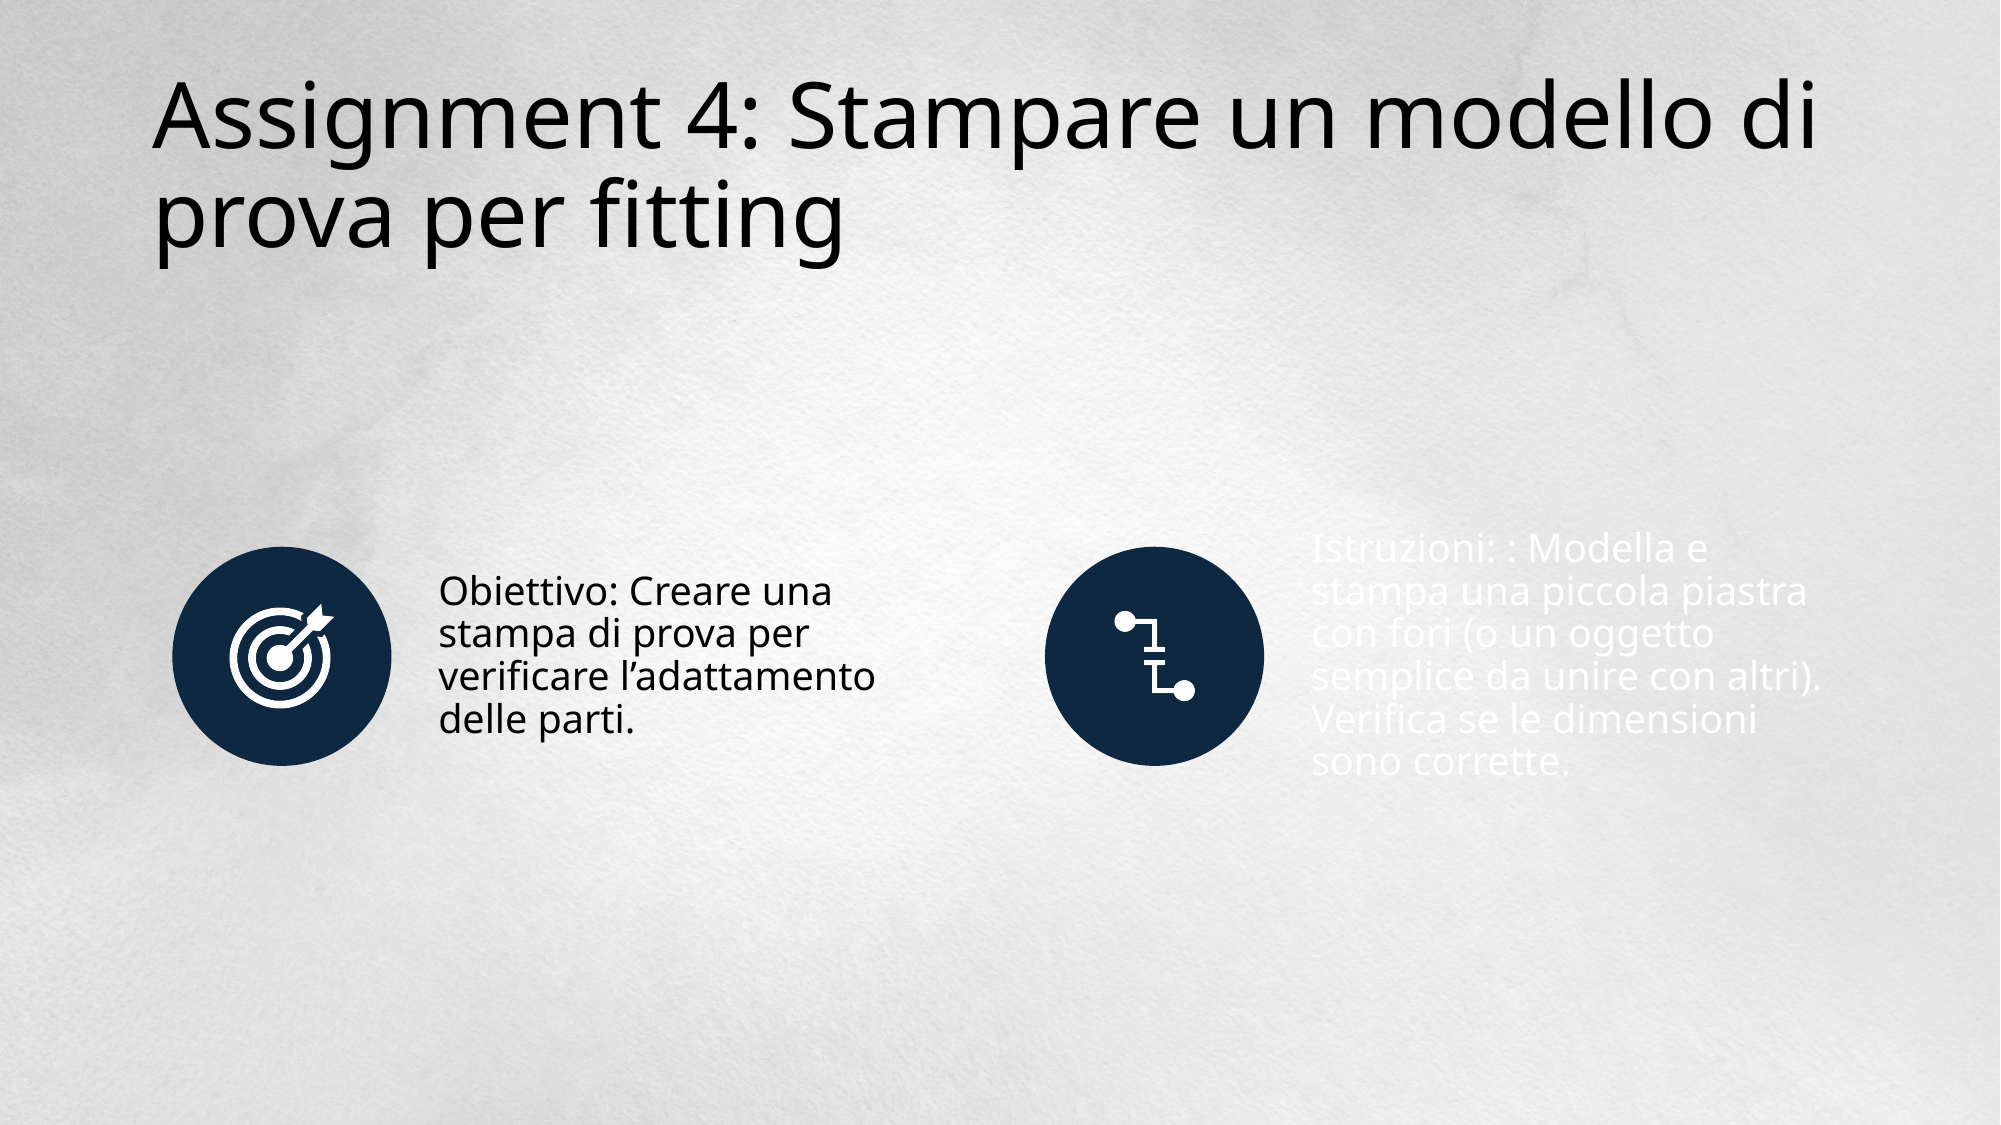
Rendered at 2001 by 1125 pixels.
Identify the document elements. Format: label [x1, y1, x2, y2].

list [136, 298, 1863, 1014]
picture [0, 0, 2000, 1125]
